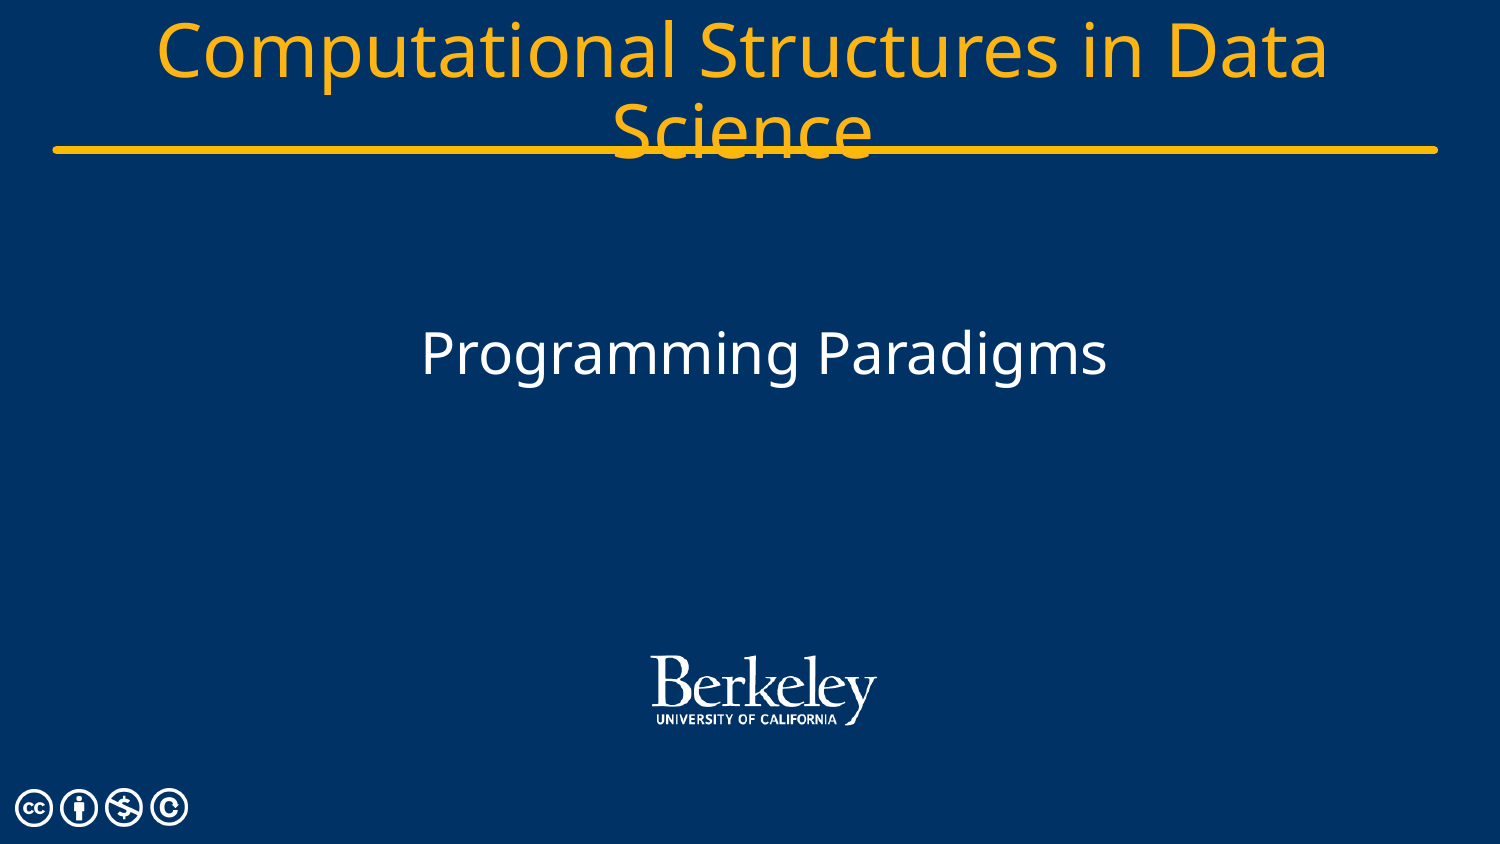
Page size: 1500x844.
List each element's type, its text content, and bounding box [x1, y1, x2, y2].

picture [105, 788, 143, 827]
title Programming Paradigms [242, 263, 1287, 448]
picture [640, 641, 888, 740]
picture [60, 789, 98, 827]
picture [15, 789, 53, 827]
